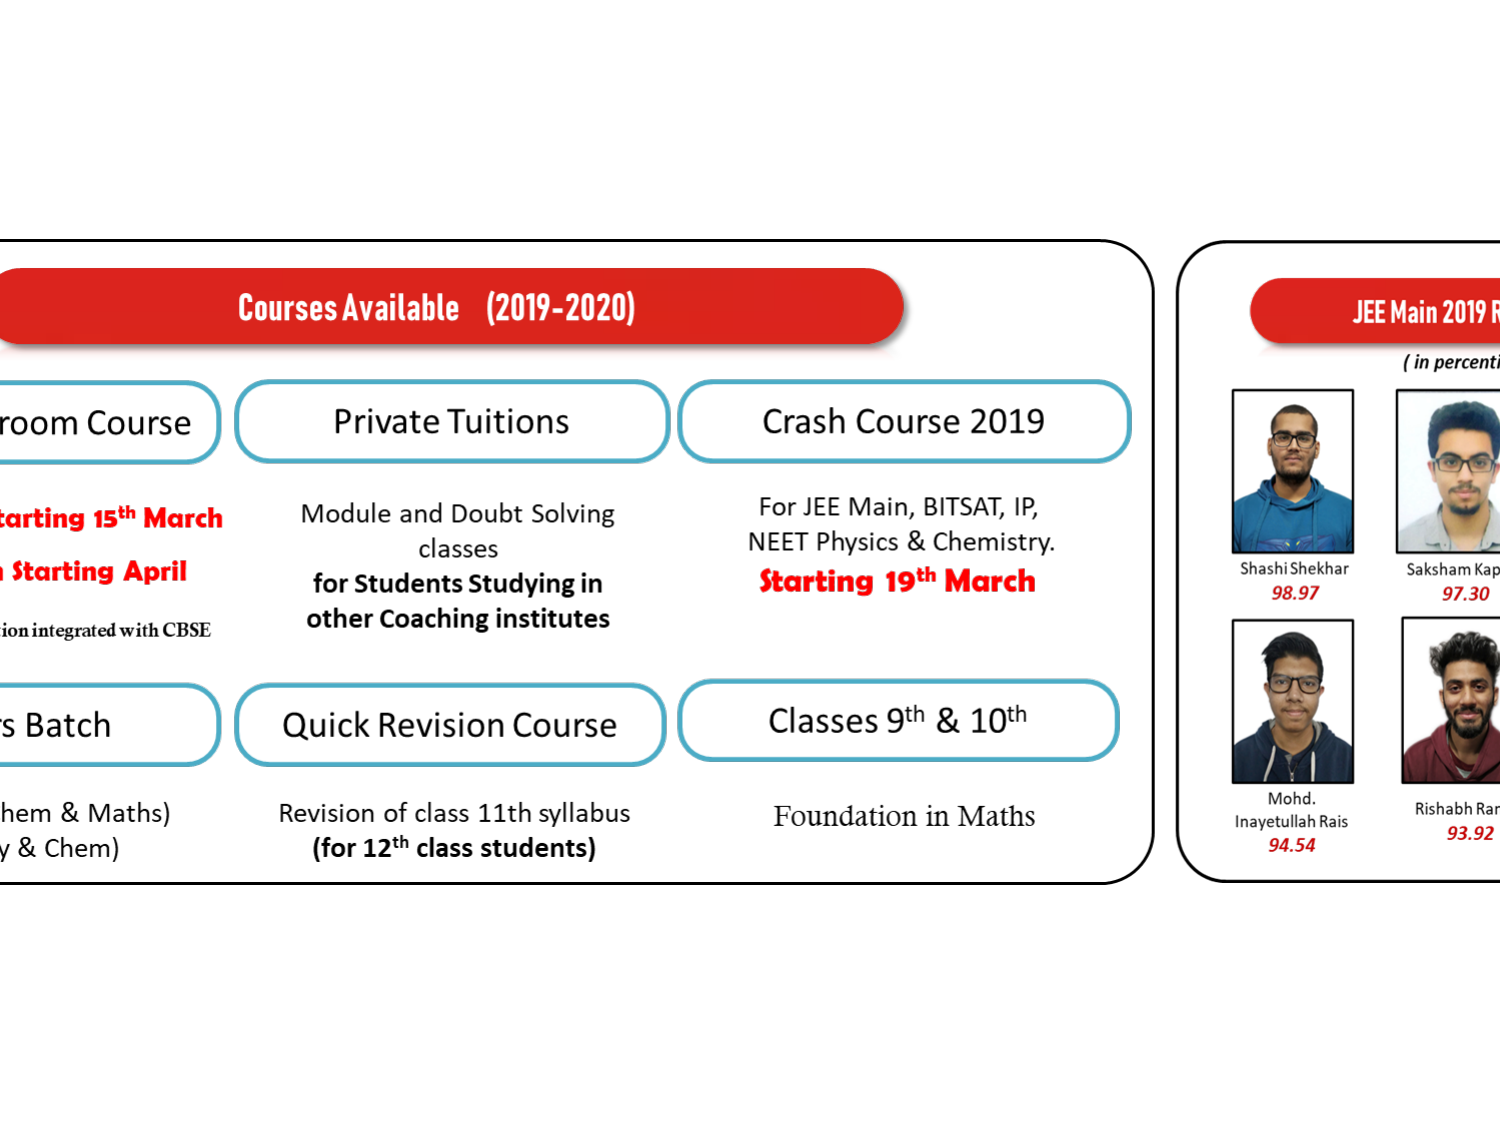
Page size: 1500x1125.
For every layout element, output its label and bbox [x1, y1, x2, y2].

picture [0, 239, 1500, 886]
